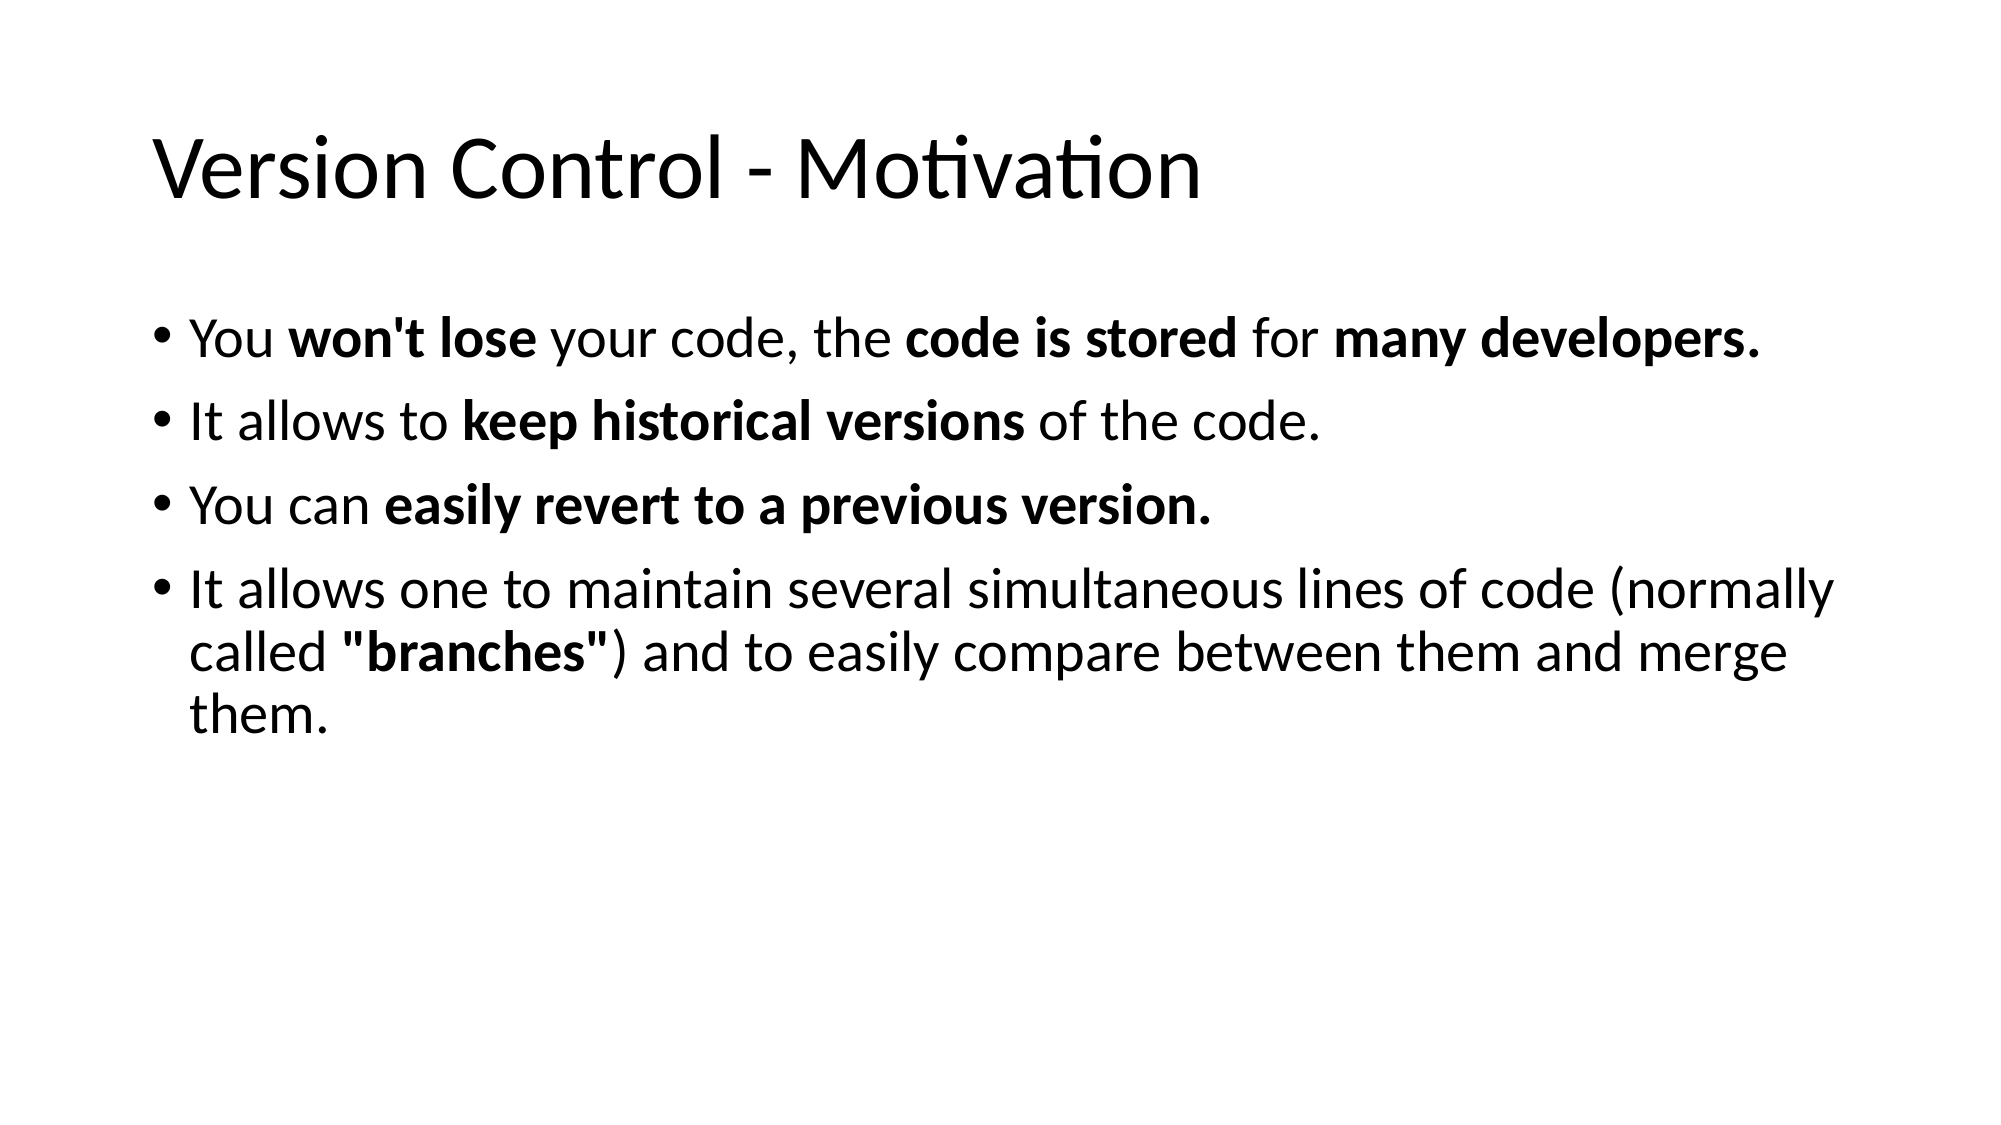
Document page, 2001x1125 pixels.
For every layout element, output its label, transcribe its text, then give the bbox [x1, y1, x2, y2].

list You won't lose your code, the code is stored for many developers. It allows to keep historical versions of the code. You can easily revert to a previous version. It allows one to maintain several simultaneous lines of code (normally called "branches") and to easily compare between them and merge them. [137, 299, 1863, 1014]
title Version Control - Motivation [137, 59, 1863, 278]
